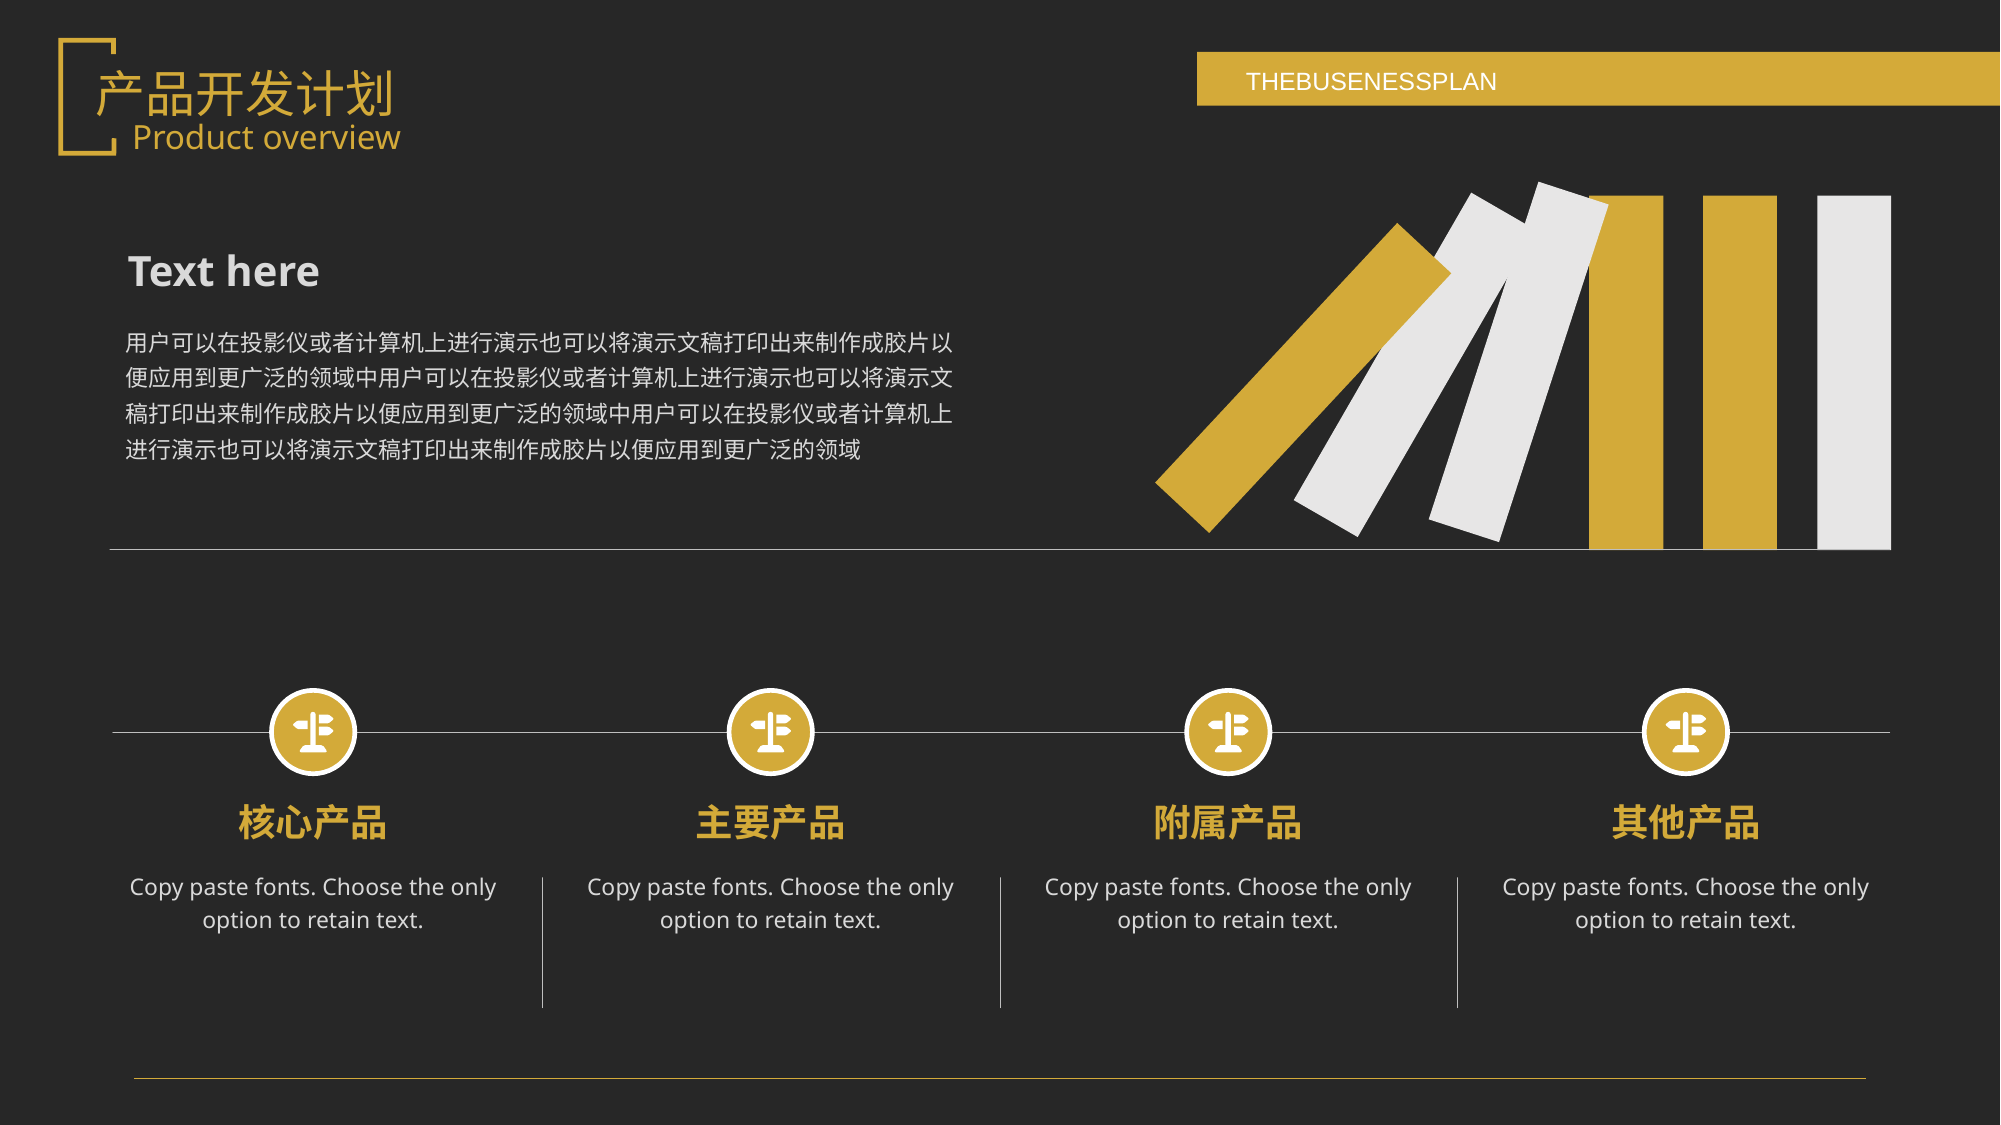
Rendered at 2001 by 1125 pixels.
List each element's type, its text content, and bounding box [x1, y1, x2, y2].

text_box [1817, 195, 1892, 551]
text_box 附属产品 [1024, 791, 1433, 860]
text_box 主要产品 [566, 791, 975, 860]
text_box 用户可以在投影仪或者计算机上进行演示也可以将演示文稿打印出来制作成胶片以便应用到更广泛的领域中用户可以在投影仪或者计算机上进行演示也可以将演示文稿打印出来制作成胶片以便应用到更广泛的领域中用户可以在投影仪或者计算机上进行演示也可以将演示文稿打印出来制作成胶片以便应用到更广泛的领域 [110, 312, 983, 483]
text_box Text here [112, 237, 1023, 310]
text_box Product overview [117, 109, 443, 164]
text_box Copy paste fonts. Choose the only option to retain text. [1024, 860, 1433, 951]
text_box Copy paste fonts. Choose the only option to retain text. [566, 860, 975, 951]
text_box [1293, 192, 1536, 538]
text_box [1644, 690, 1728, 774]
text_box 产品开发计划 [80, 54, 469, 130]
text_box 其他产品 [1481, 791, 1890, 860]
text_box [1186, 690, 1271, 774]
text_box [59, 39, 116, 155]
text_box Copy paste fonts. Choose the only option to retain text. [109, 860, 518, 951]
text_box [1589, 195, 1664, 549]
text_box 核心产品 [109, 791, 518, 860]
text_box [271, 690, 355, 774]
text_box Copy paste fonts. Choose the only option to retain text. [1481, 860, 1890, 951]
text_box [729, 690, 813, 774]
text_box [1428, 181, 1609, 543]
text_box [1703, 195, 1777, 549]
text_box [1155, 222, 1452, 533]
